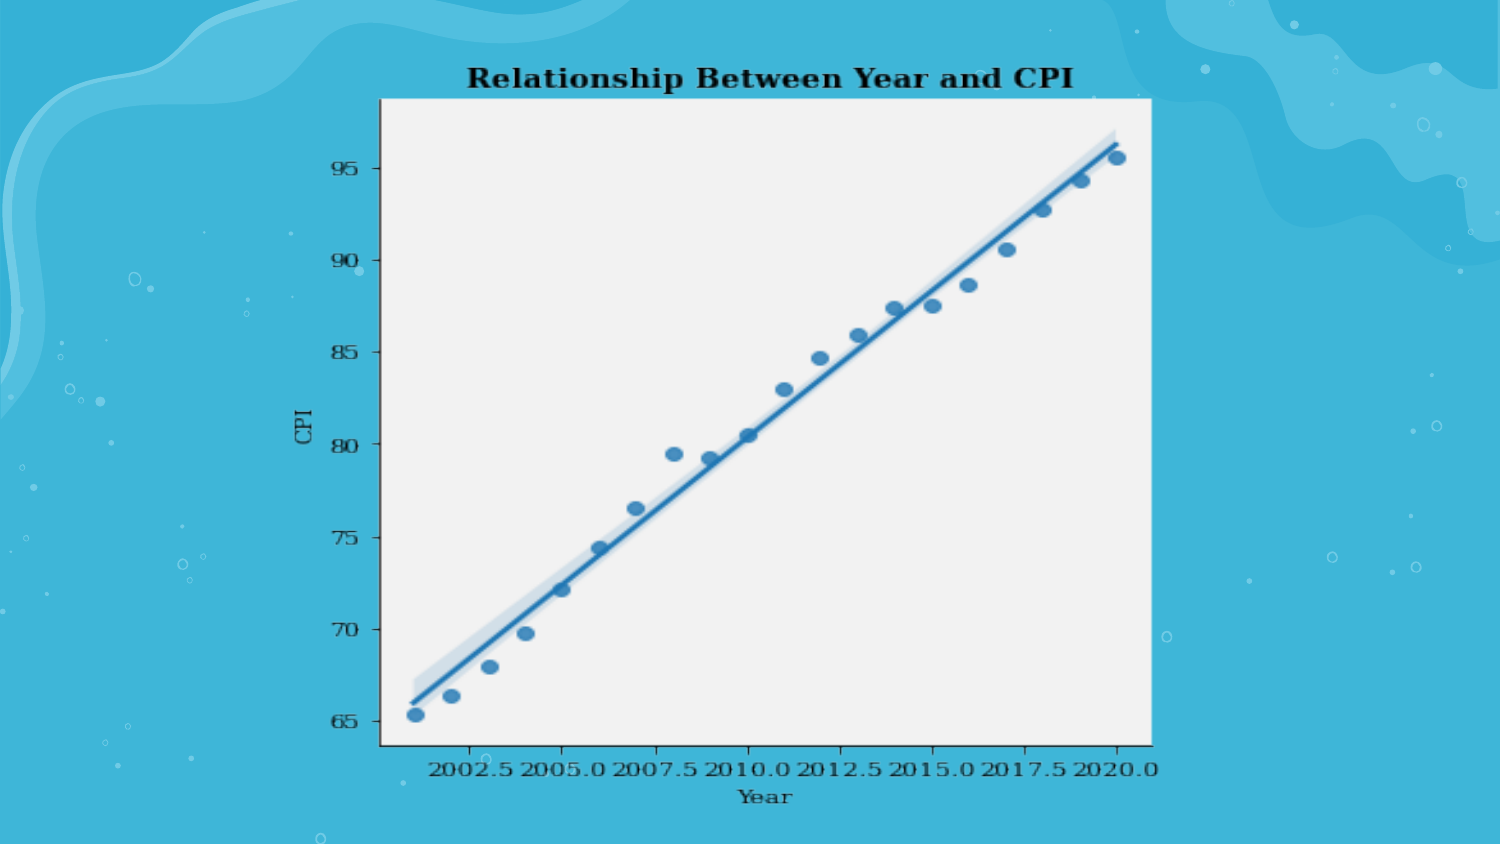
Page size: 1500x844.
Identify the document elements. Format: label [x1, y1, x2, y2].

picture [277, 22, 1178, 822]
